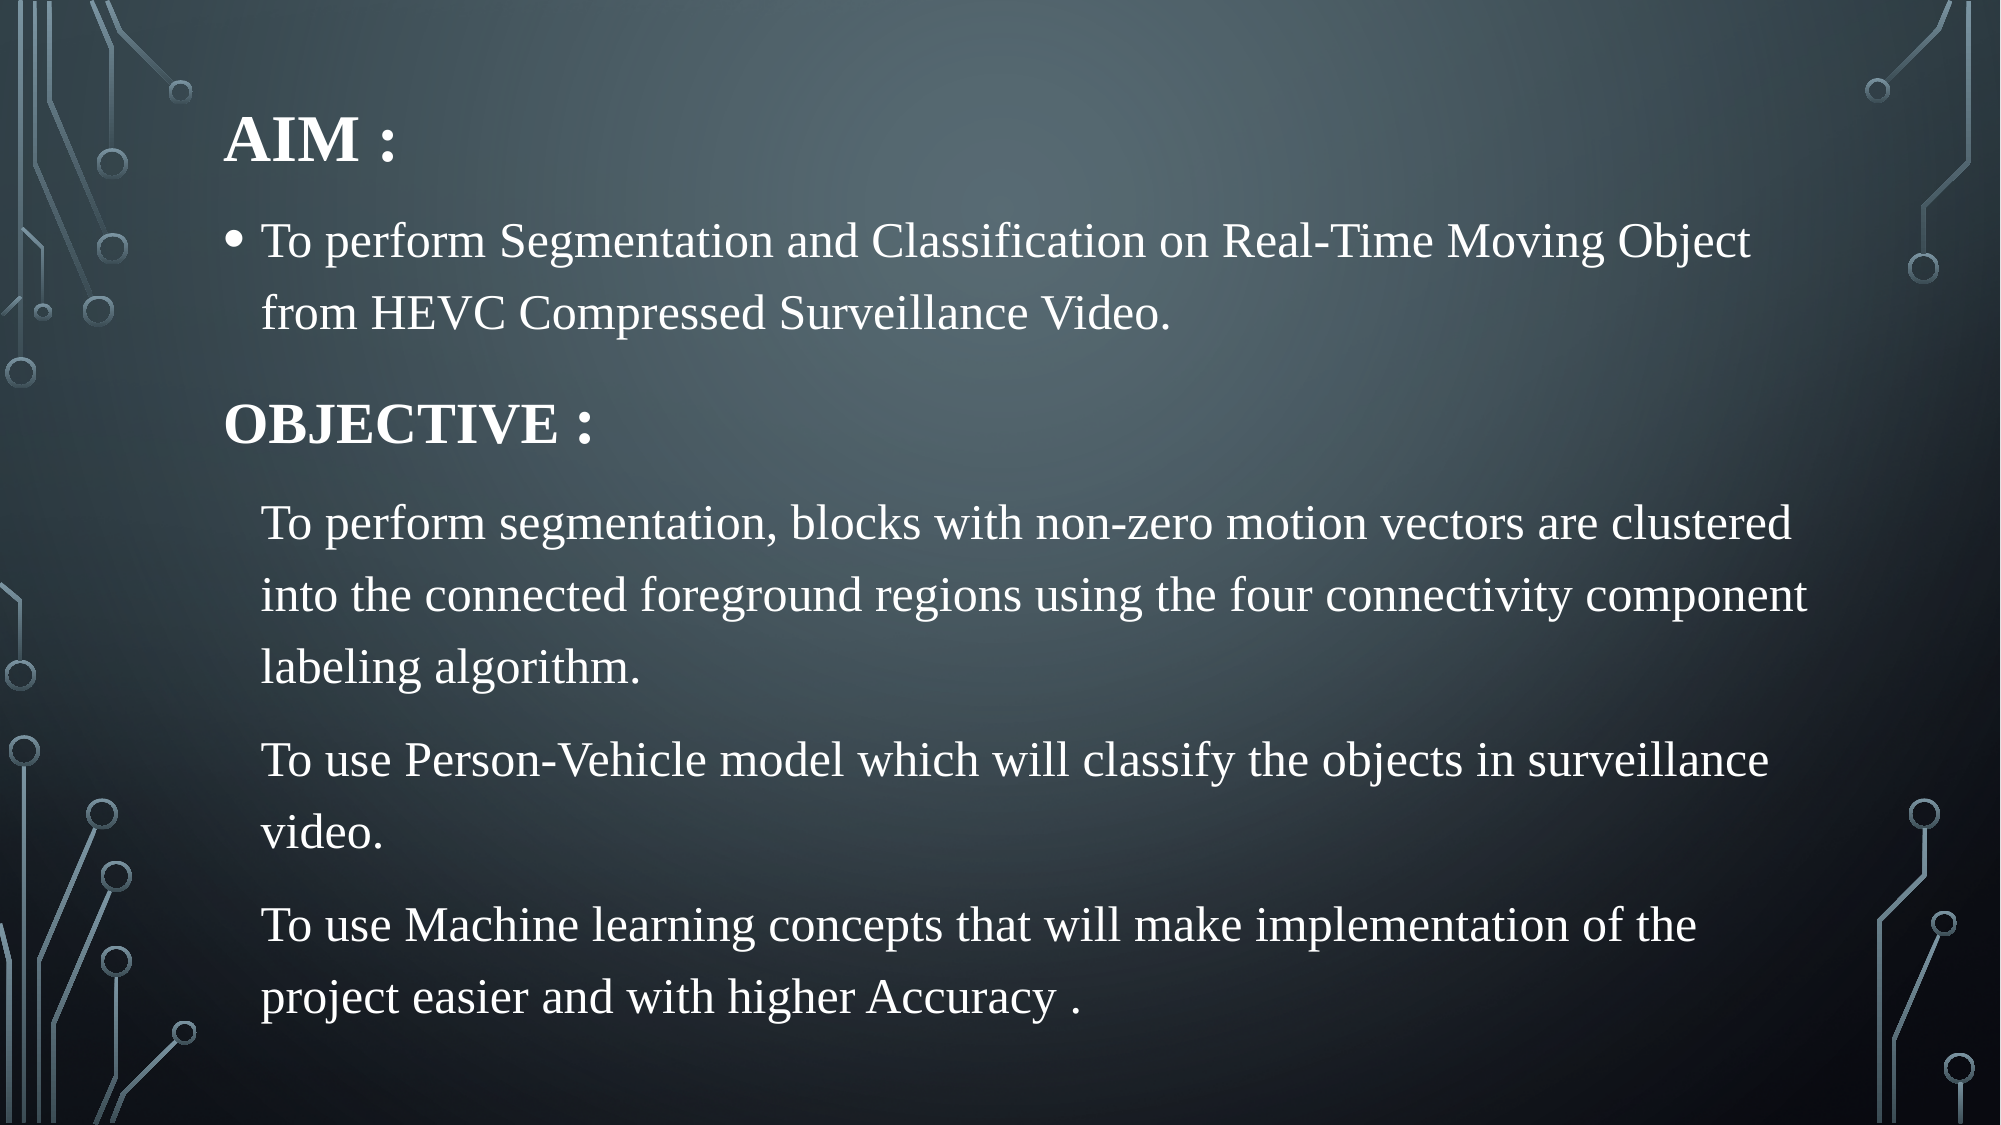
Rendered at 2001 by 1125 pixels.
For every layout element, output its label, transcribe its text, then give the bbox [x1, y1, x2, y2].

list AIM : To perform Segmentation and Classification on Real-Time Moving Object from HEVC Compressed Surveillance Video. OBJECTIVE : To perform segmentation, blocks with non-zero motion vectors are clustered into the connected foreground regions using the four connectivity component labeling algorithm. To use Person-Vehicle model which will classify the objects in surveillance video. To use Machine learning concepts that will make implementation of the project easier and with higher Accuracy . [208, 71, 1834, 1034]
